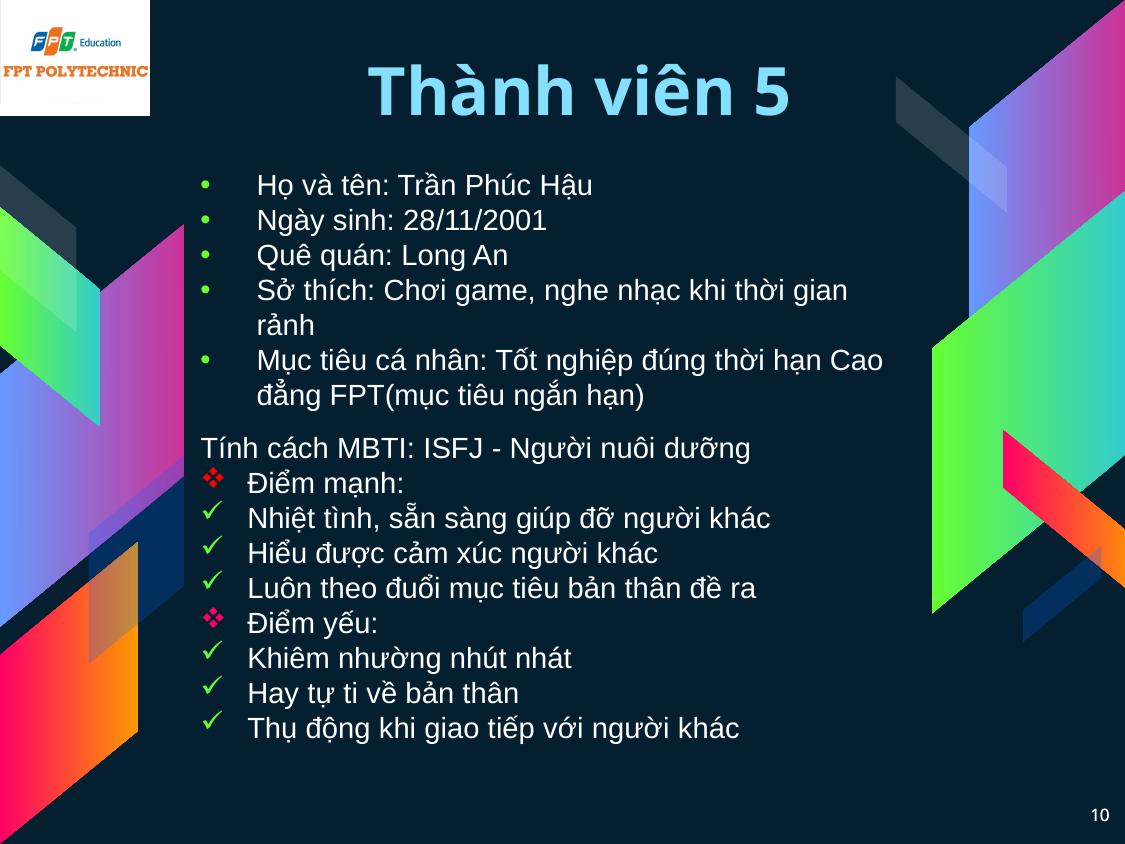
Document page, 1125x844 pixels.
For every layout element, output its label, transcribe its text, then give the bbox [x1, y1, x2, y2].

text_box Tính cách MBTI: ISFJ - Người nuôi dưỡng Điểm mạnh: Nhiệt tình, sẵn sàng giúp đỡ người khác Hiểu được cảm xúc người khác Luôn theo đuổi mục tiêu bản thân đề ra Điểm yếu: Khiêm nhường nhút nhát Hay tự ti về bản thân Thụ động khi giao tiếp với người khác [185, 421, 918, 752]
text_box 10 [1052, 789, 1125, 844]
text_box Thành viên 5 [352, 41, 807, 137]
text_box Họ và tên: Trần Phúc Hậu Ngày sinh: 28/11/2001 Quê quán: Long An Sở thích: Chơi game, nghe nhạc khi thời gian rảnh Mục tiêu cá nhân: Tốt nghiệp đúng thời hạn Cao đẳng FPT(mục tiêu ngắn hạn) [185, 159, 901, 419]
picture [0, 0, 151, 116]
